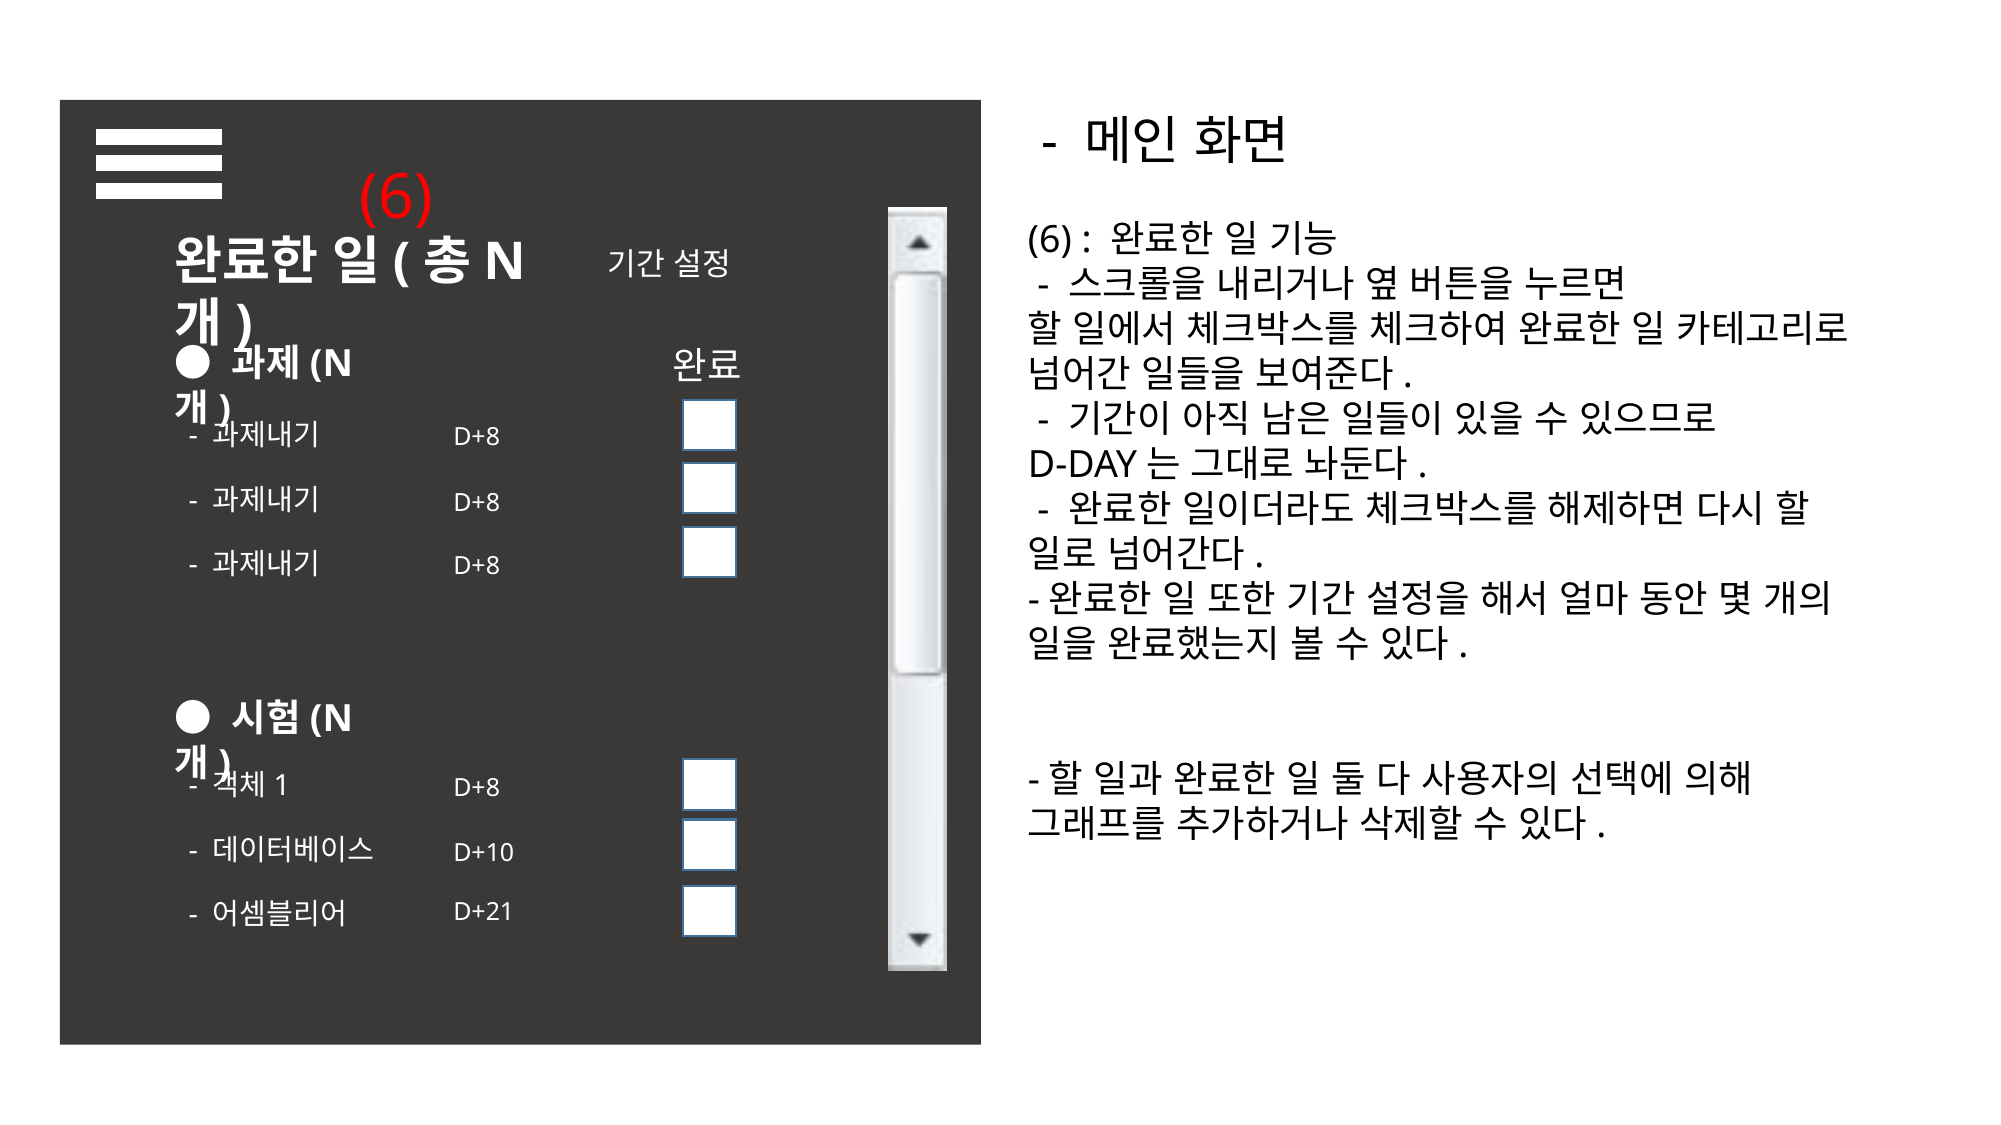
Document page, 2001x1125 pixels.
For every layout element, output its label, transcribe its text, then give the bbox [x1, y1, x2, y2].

text_box - 과제내기 [173, 474, 459, 524]
text_box [682, 758, 737, 811]
text_box [682, 526, 737, 578]
text_box 기간 설정 [592, 236, 761, 289]
text_box D+10 [438, 828, 539, 874]
text_box 완료 [657, 334, 828, 395]
text_box [95, 182, 223, 200]
text_box 완료한 일(총N개) [160, 219, 597, 360]
text_box D+21 [438, 887, 539, 933]
text_box [682, 818, 737, 871]
text_box (6) [344, 149, 480, 239]
text_box [682, 462, 737, 514]
text_box [95, 128, 223, 146]
text_box D+8 [438, 478, 539, 524]
picture [888, 207, 947, 972]
text_box D+8 [438, 541, 539, 587]
text_box - 어셈블리어 [173, 887, 459, 938]
text_box [59, 99, 982, 1046]
text_box - 메인 화면 (6) : 완료한 일 기능 - 스크롤을 내리거나 옆 버튼을 누르면 할 일에서 체크박스를 체크하여 완료한 일 카테고리로 넘어간 일들을 보여준다. - 기간이 아직 남은 일들이 있을 수 있으므로 D-DAY는 그대로 놔둔다. - 완료한 일이더라도 체크박스를 해제하면 다시 할 일로 넘어간다. -완료한 일 또한 기간 설정을 해서 얼마 동안 몇 개의 일을 완료했는지 볼 수 있다. -할 일과 완료한 일 둘 다 사용자의 선택에 의해 그래프를 추가하거나 삭제할 수 있다. [1013, 99, 1895, 853]
text_box [682, 885, 737, 937]
text_box - 과제내기 [173, 537, 459, 588]
text_box D+8 [438, 413, 539, 459]
text_box [682, 399, 737, 451]
text_box ● 시험(N개) [160, 686, 431, 792]
text_box - 객체1 [173, 759, 459, 809]
text_box - 데이터베이스 [173, 824, 459, 874]
text_box ● 과제(N개) [160, 331, 431, 437]
text_box D+8 [438, 763, 539, 809]
text_box [95, 154, 223, 172]
text_box - 과제내기 [173, 409, 459, 459]
